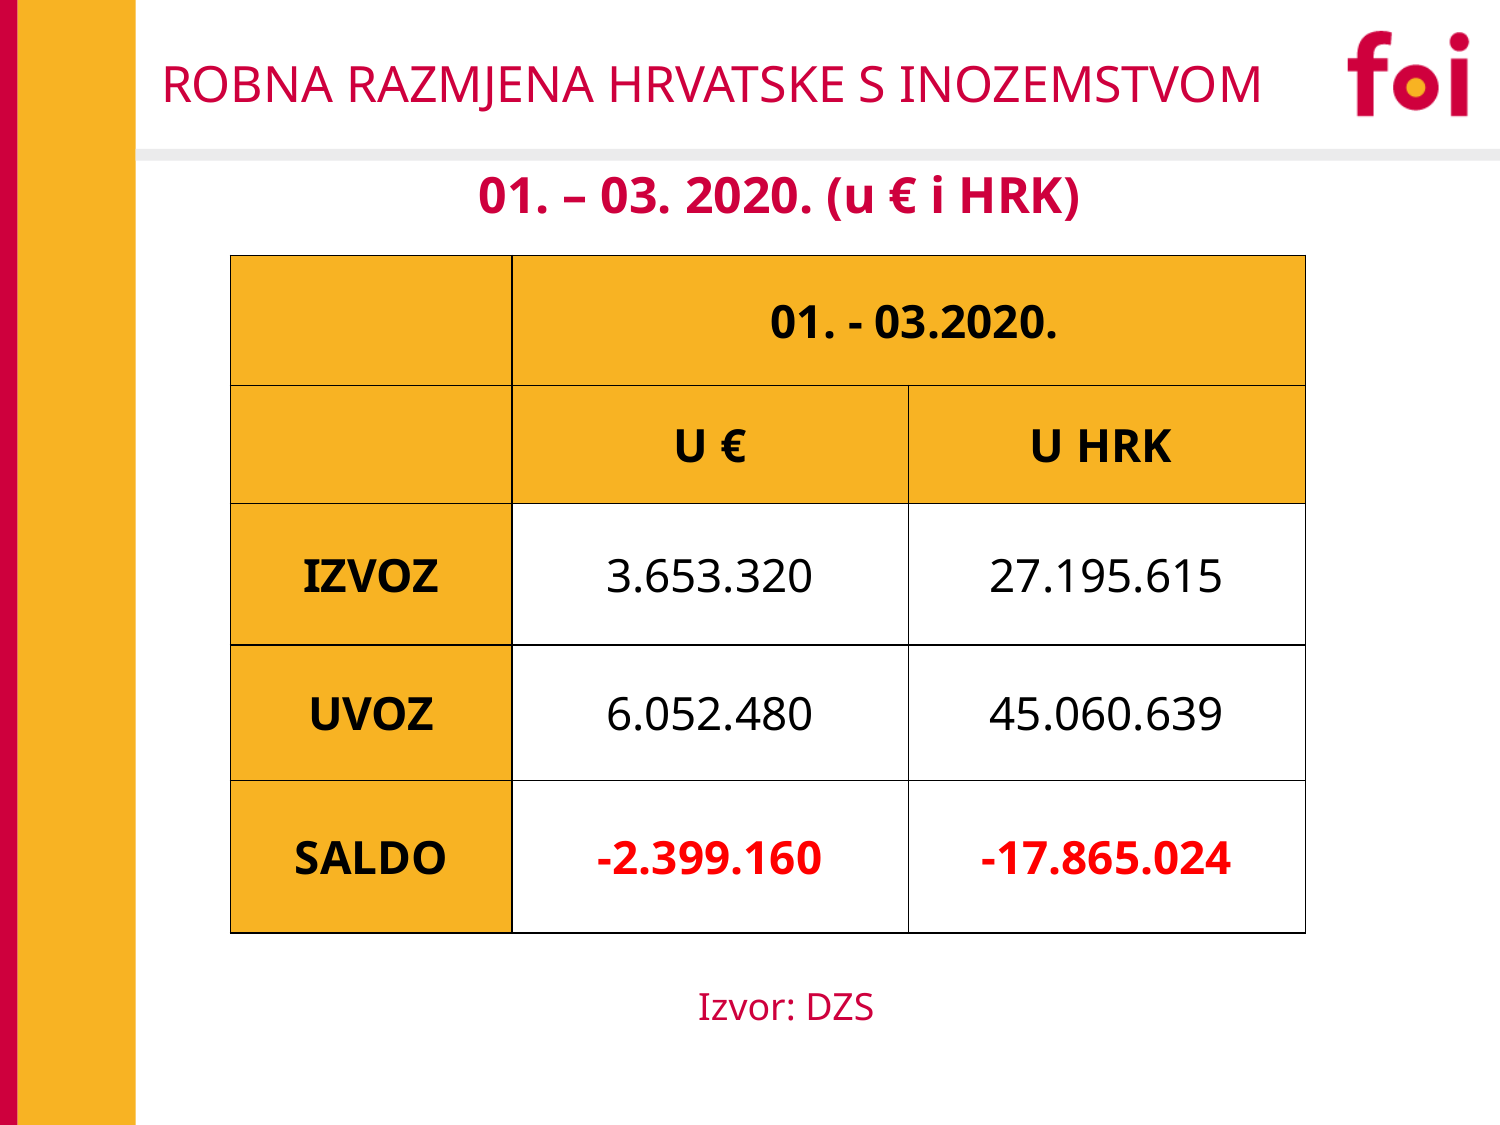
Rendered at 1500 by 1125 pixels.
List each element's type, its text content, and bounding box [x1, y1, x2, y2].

table_cell U HRK [909, 386, 1305, 503]
table_cell 3.653.320 [513, 504, 908, 644]
table_cell 45.060.639 [909, 646, 1305, 780]
title ROBNA RAZMJENA HRVATSKE S INOZEMSTVOM [145, 30, 1306, 136]
table_cell -17.865.024 [909, 781, 1305, 932]
table_header 01. - 03.2020. [513, 256, 1305, 385]
table_cell SALDO [231, 781, 511, 932]
table_cell U € [513, 386, 908, 503]
table_cell -2.399.160 [513, 781, 908, 932]
table_cell 27.195.615 [909, 504, 1305, 644]
picture [1316, 0, 1500, 148]
table_cell [231, 386, 511, 503]
text_box 01. – 03. 2020. (u € i HRK) [463, 156, 1096, 232]
table_header [231, 256, 511, 385]
table_cell 6.052.480 [513, 646, 908, 780]
table_cell UVOZ [231, 646, 511, 780]
text_box Izvor: DZS [683, 975, 900, 1036]
table_cell IZVOZ [231, 504, 511, 644]
